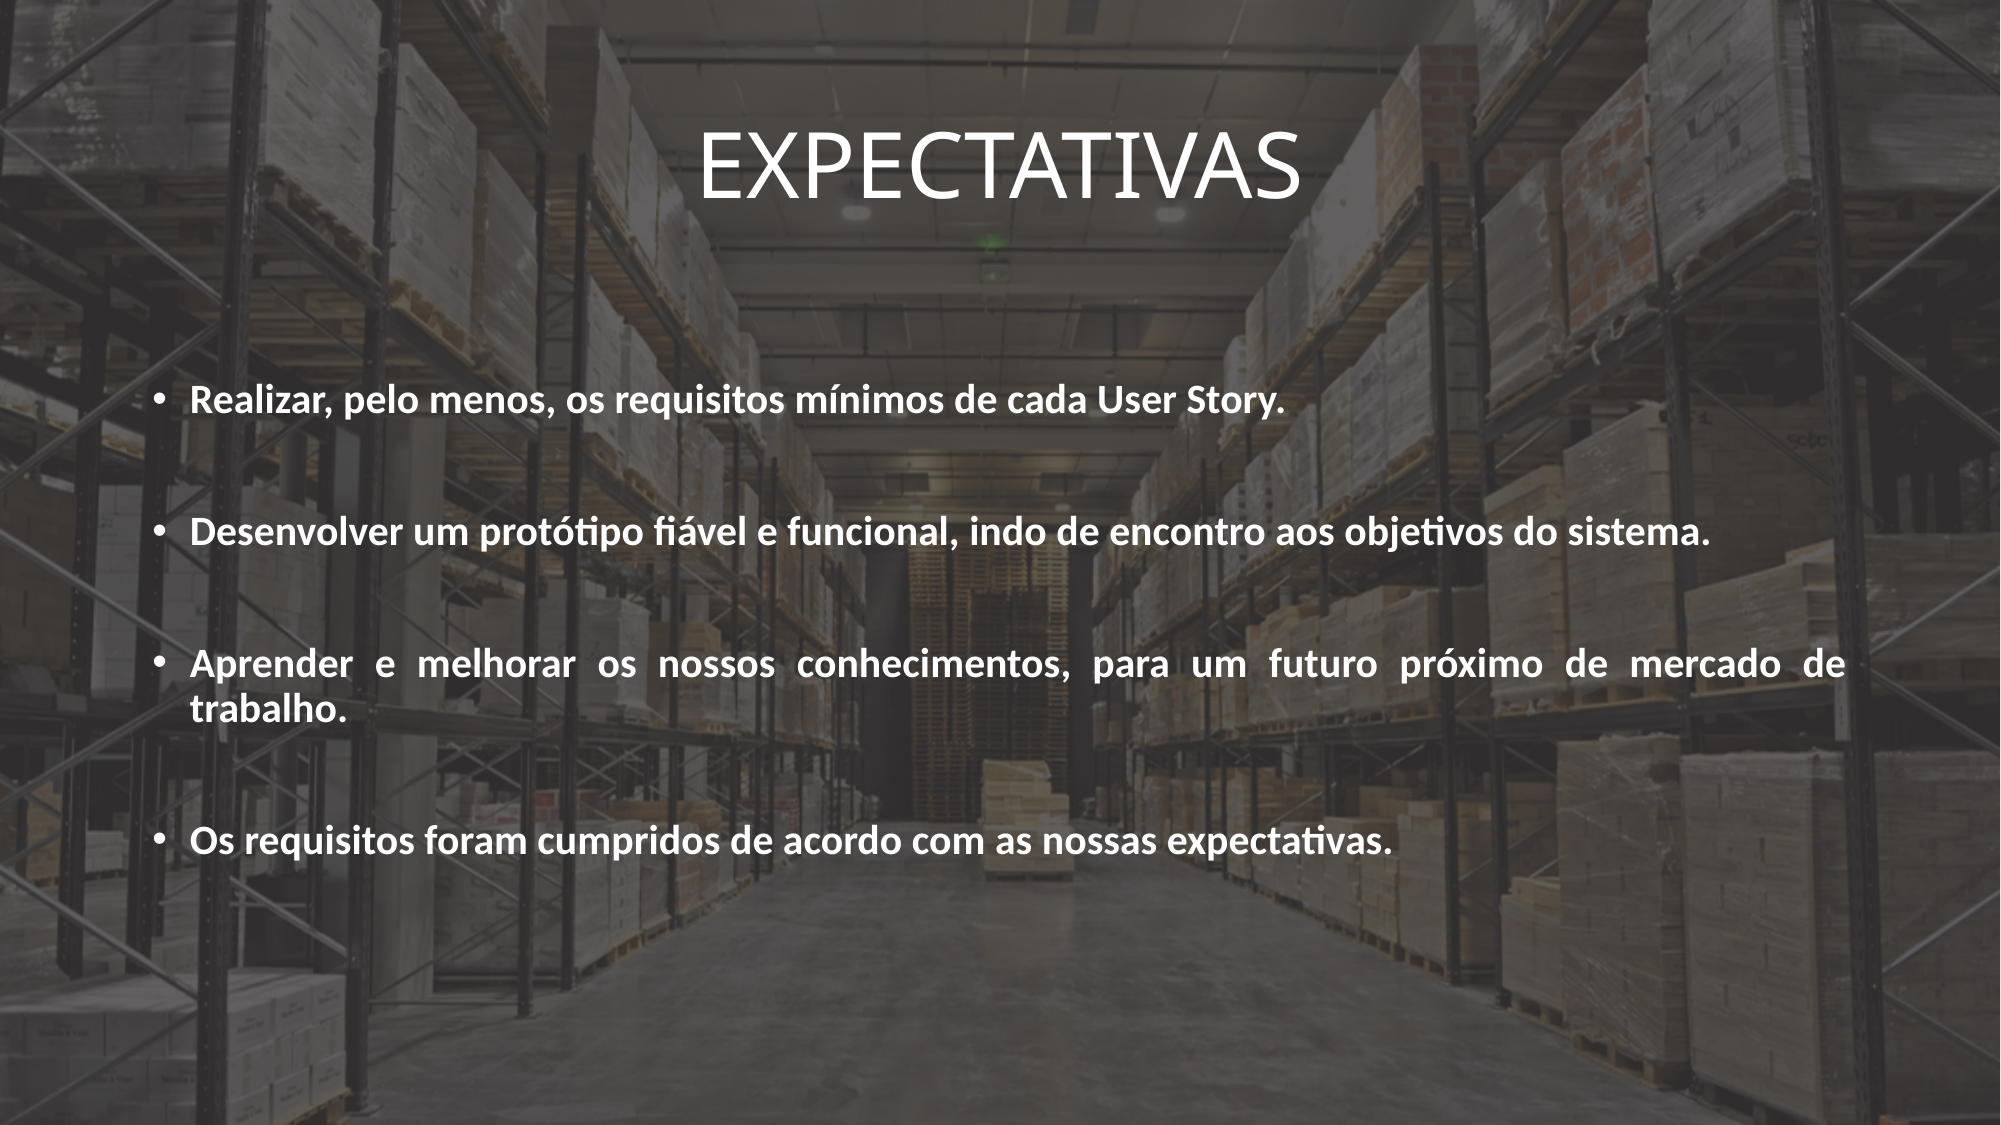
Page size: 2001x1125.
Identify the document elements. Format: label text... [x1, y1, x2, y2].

picture [0, 0, 2001, 1125]
title EXPECTATIVAS [137, 59, 1863, 278]
list Realizar, pelo menos, os requisitos mínimos de cada User Story. Desenvolver um protótipo fiável e funcional, indo de encontro aos objetivos do sistema. Aprender e melhorar os nossos conhecimentos, para um futuro próximo de mercado de trabalho. Os requisitos foram cumpridos de acordo com as nossas expectativas. [137, 299, 1863, 1014]
